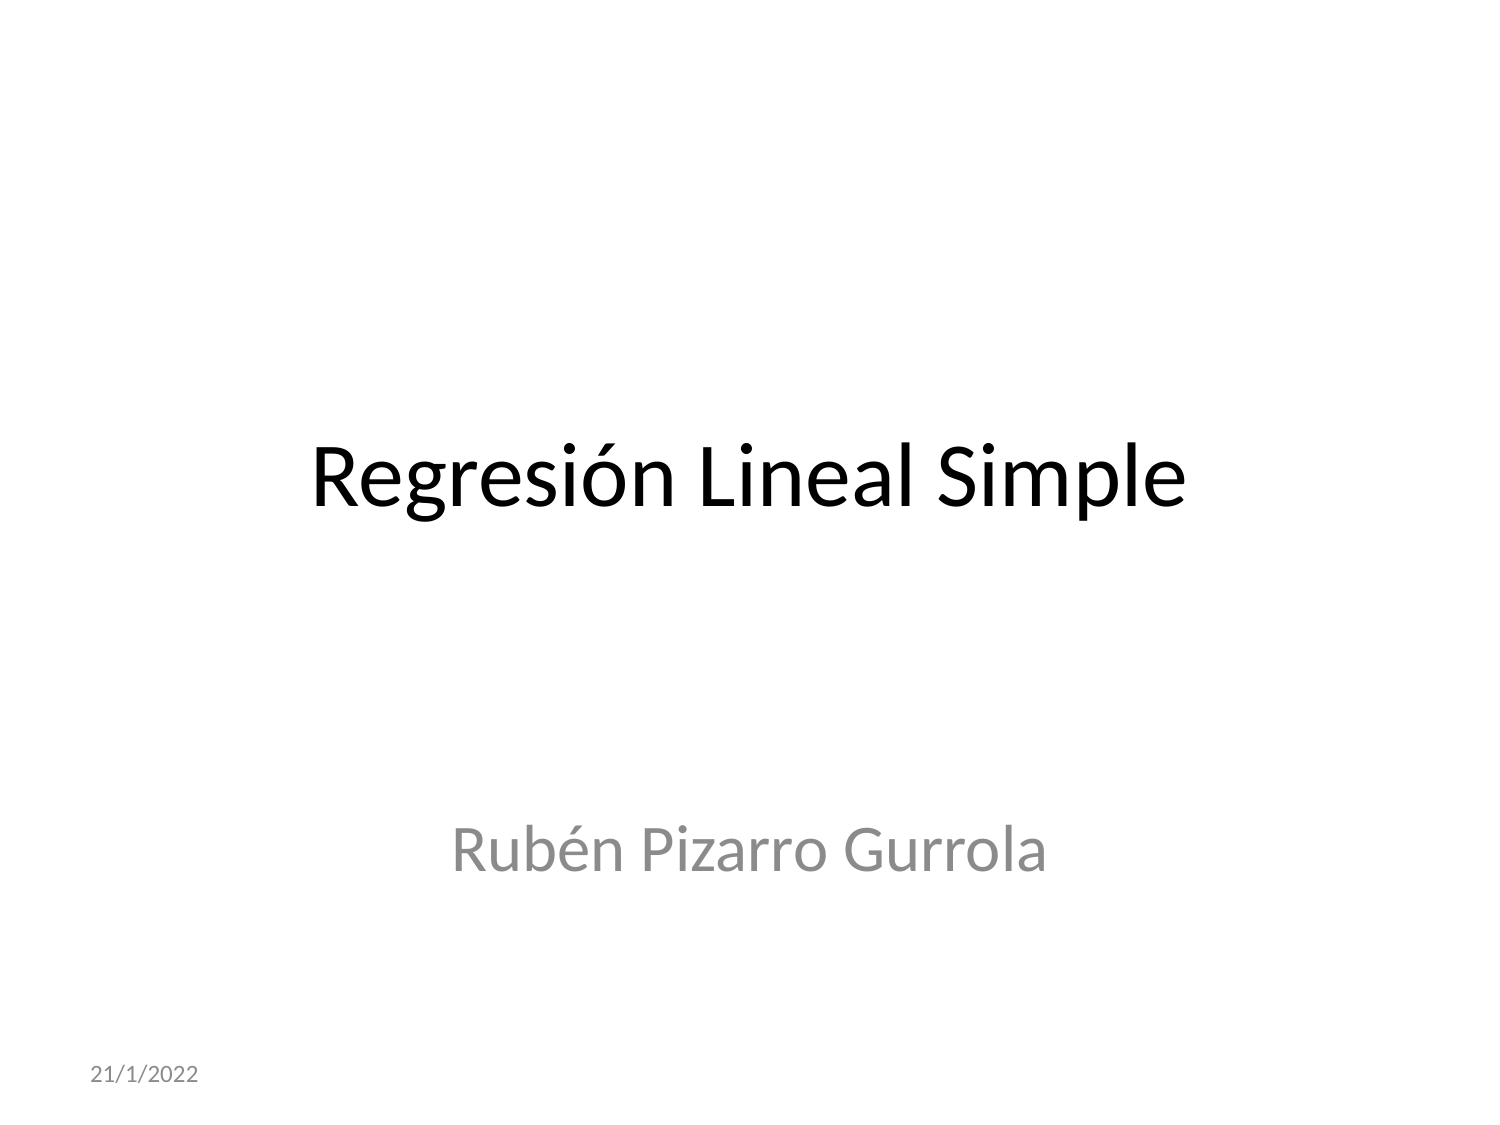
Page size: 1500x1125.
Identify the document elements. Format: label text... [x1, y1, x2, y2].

title Regresión Lineal Simple [112, 349, 1388, 591]
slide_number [75, 1042, 425, 1103]
subtitle Rubén Pizarro Gurrola [225, 637, 1275, 925]
